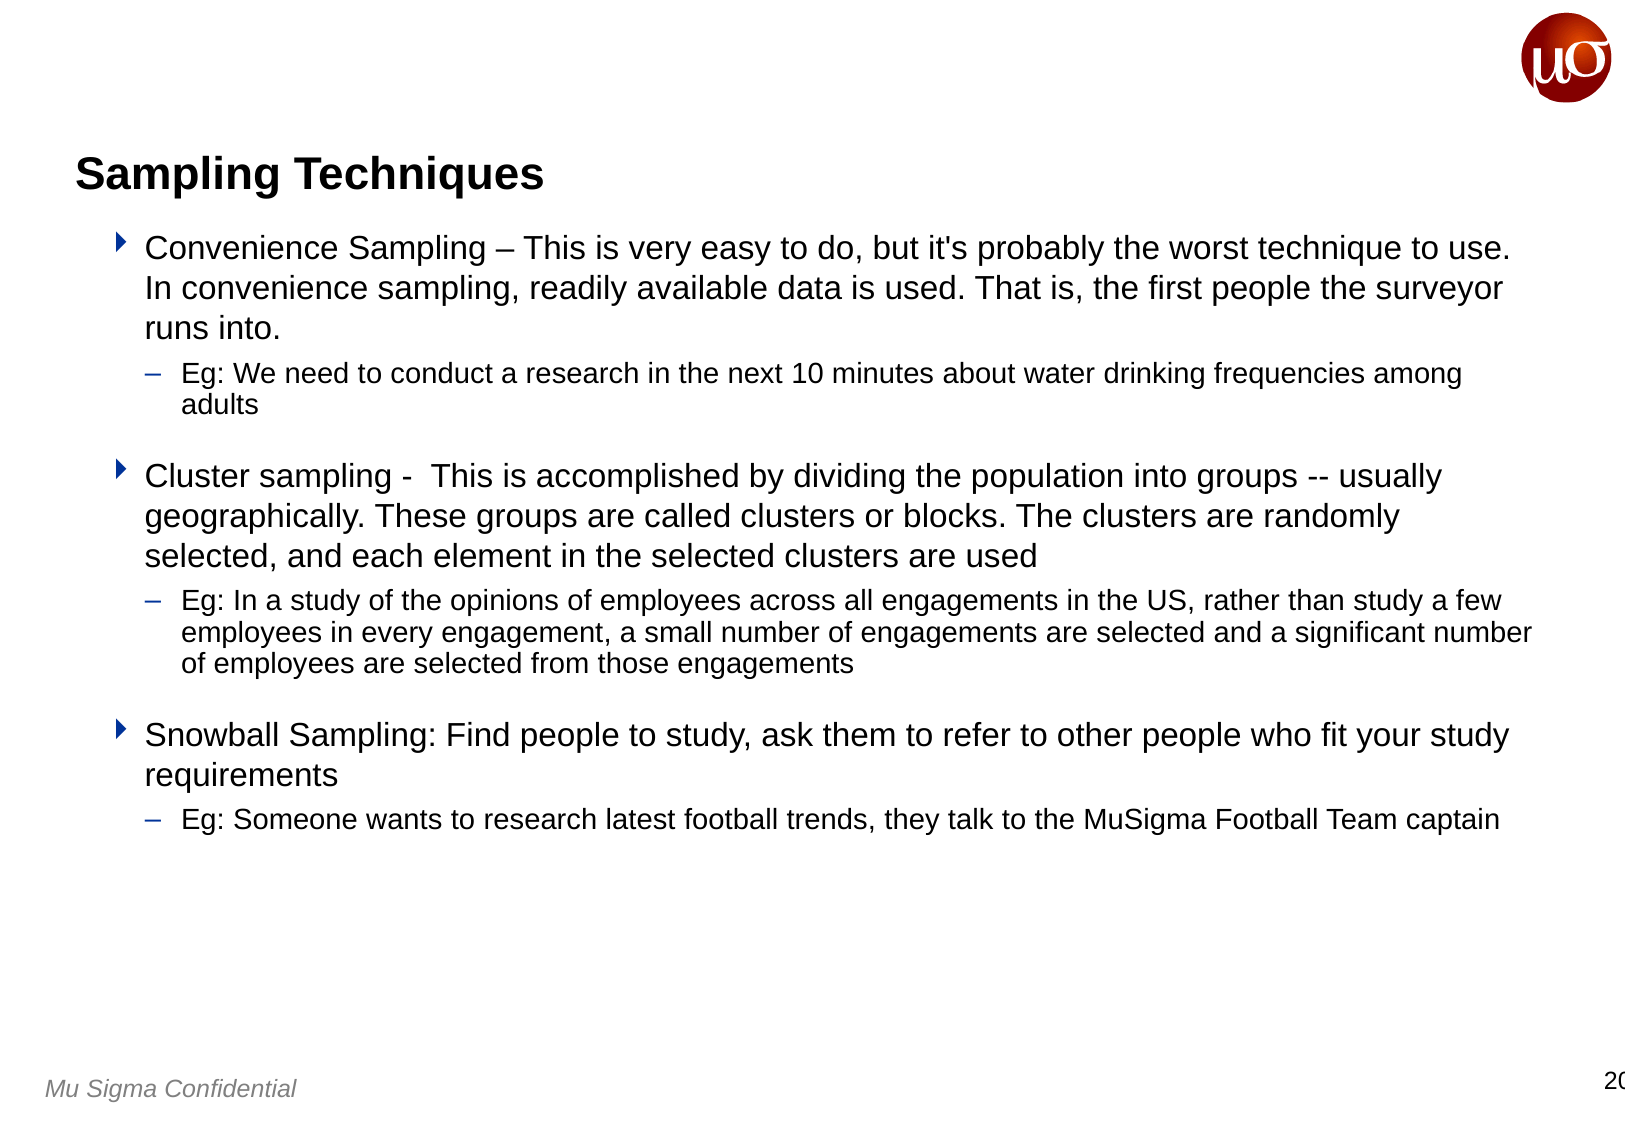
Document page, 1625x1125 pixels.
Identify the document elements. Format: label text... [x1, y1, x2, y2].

picture [1516, 12, 1615, 103]
title Sampling Techniques [74, 62, 1550, 201]
list Convenience Sampling – This is very easy to do, but it's probably the worst technique to use. In convenience sampling, readily available data is used. That is, the first people the surveyor runs into. Eg: We need to conduct a research in the next 10 minutes about water drinking frequencies among adults Cluster sampling - This is accomplished by dividing the population into groups -- usually geographically. These groups are called clusters or blocks. The clusters are randomly selected, and each element in the selected clusters are used Eg: In a study of the opinions of employees across all engagements in the US, rather than study a few employees in every engagement, a small number of engagements are selected and a significant number of employees are selected from those engagements Snowball Sampling: Find people to study, ask them to refer to other people who fit your study requirements Eg: Someone wants to research latest football trends, they talk to the MuSigma Football Team captain [105, 226, 1544, 915]
